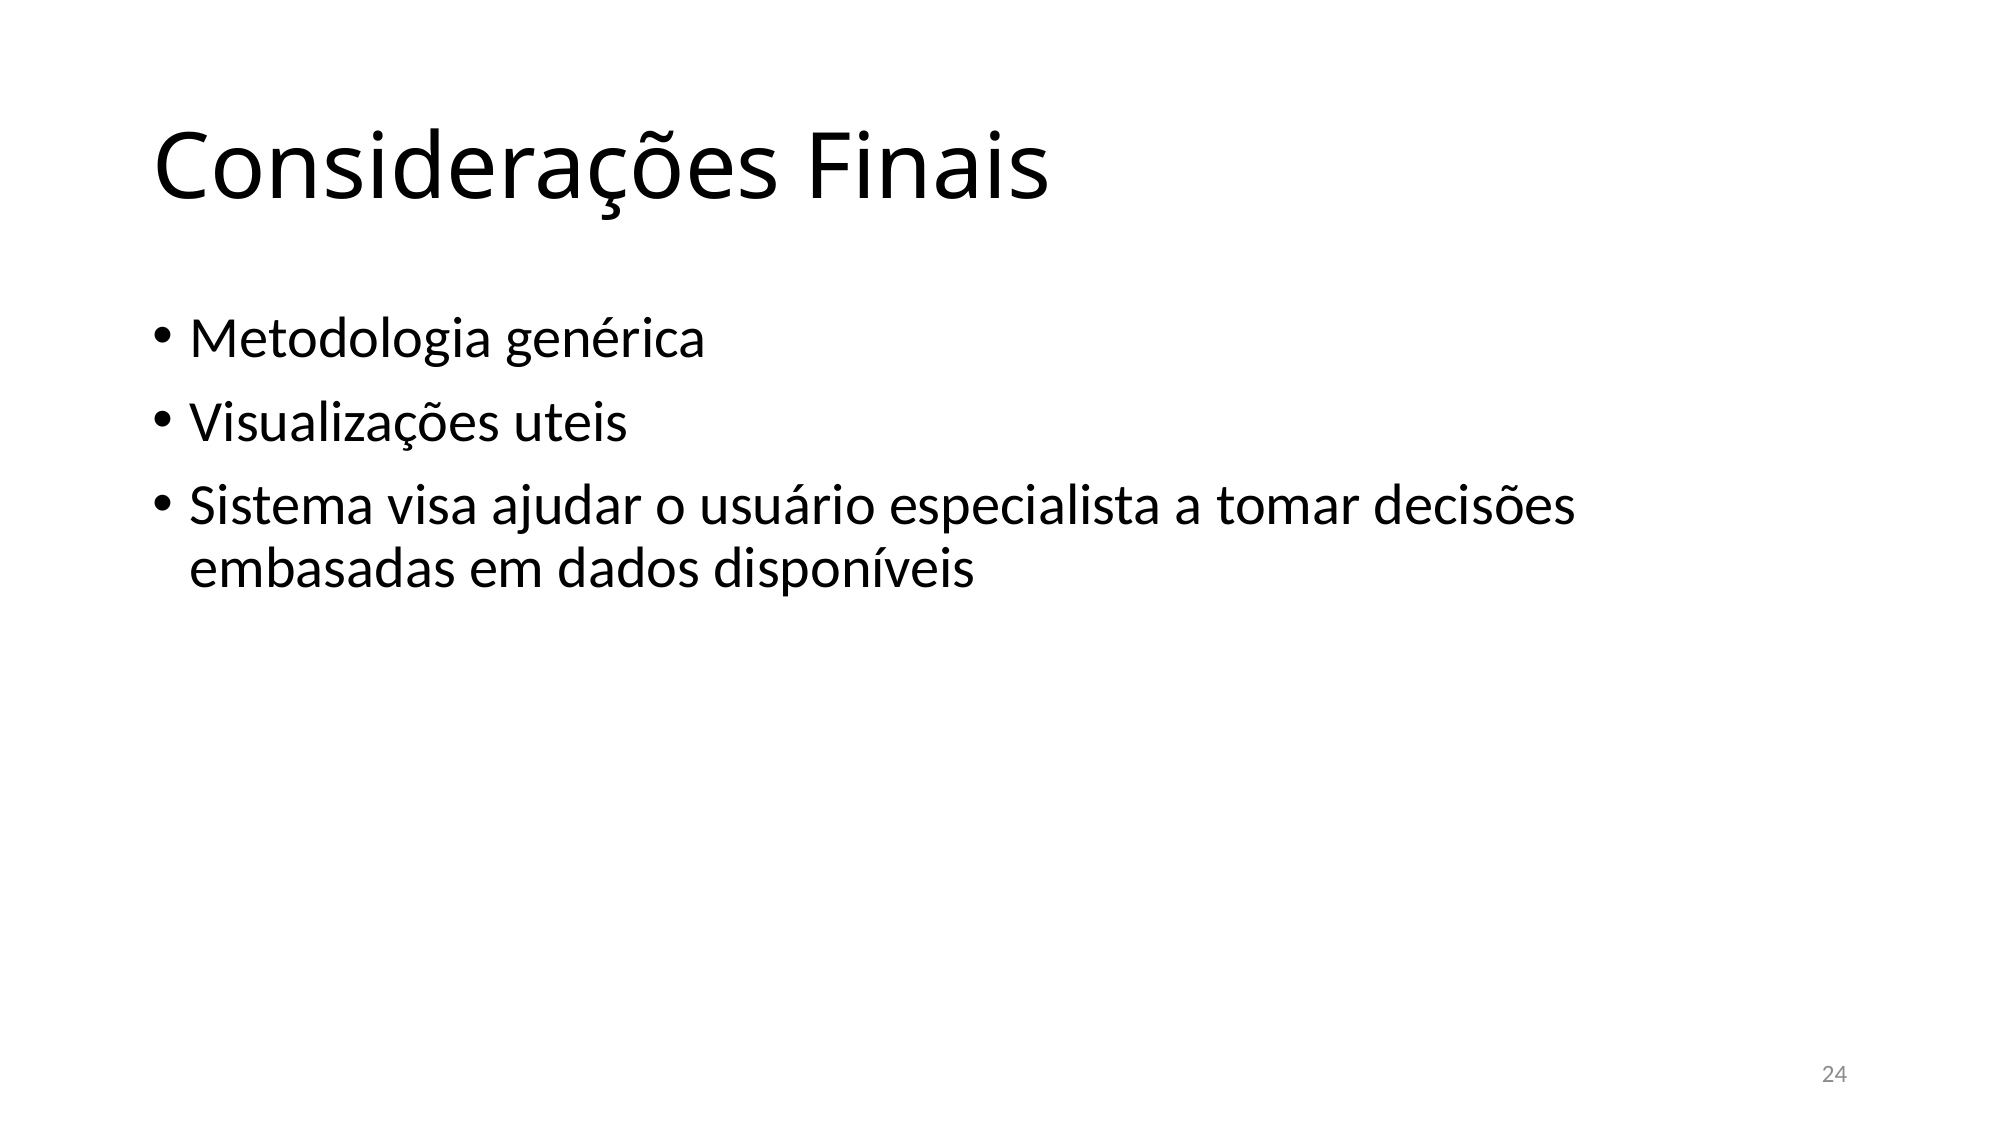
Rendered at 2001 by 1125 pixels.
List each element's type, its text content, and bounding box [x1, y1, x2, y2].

title Considerações Finais [137, 59, 1863, 278]
list Metodologia genérica Visualizações uteis Sistema visa ajudar o usuário especialista a tomar decisões embasadas em dados disponíveis [137, 299, 1863, 1014]
slide_number 24 [1412, 1042, 1863, 1103]
